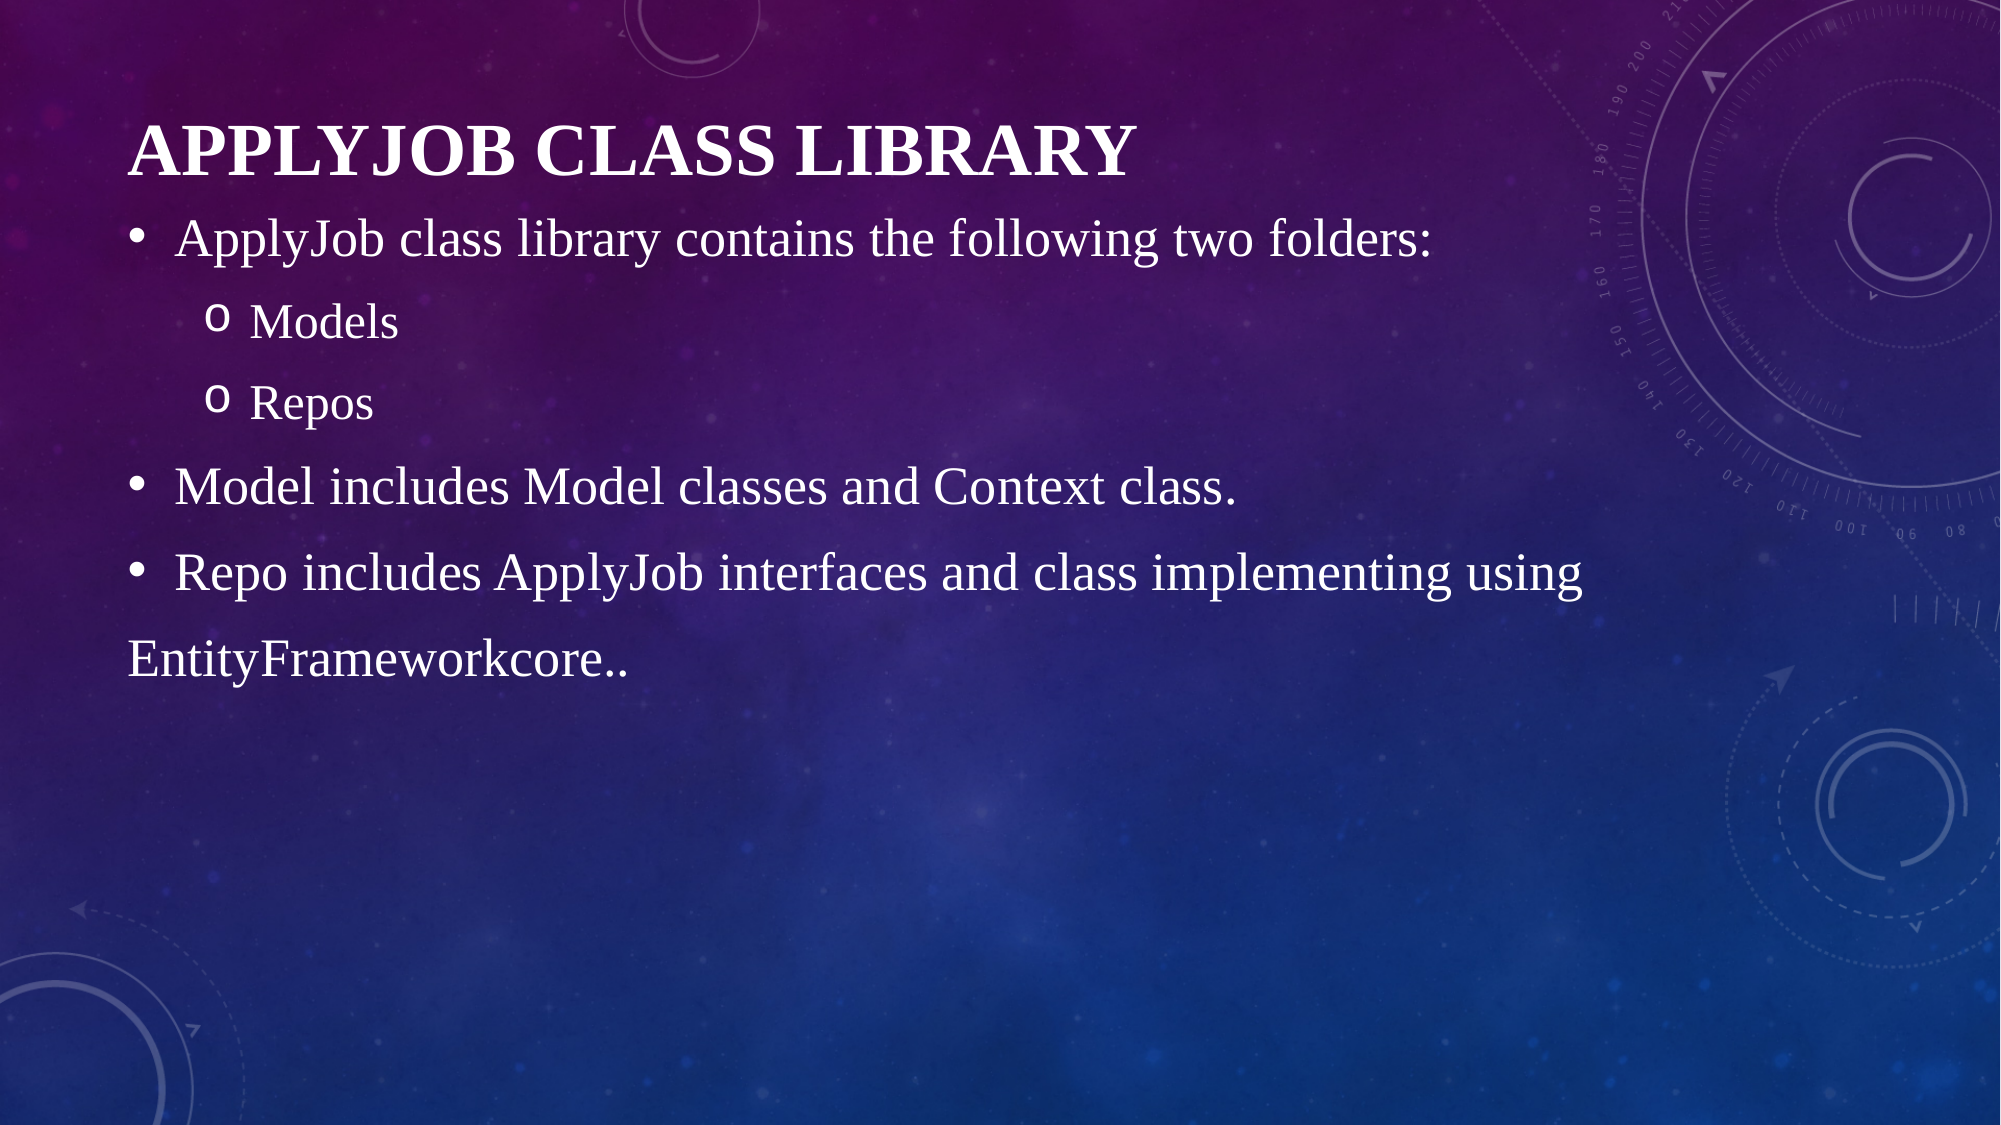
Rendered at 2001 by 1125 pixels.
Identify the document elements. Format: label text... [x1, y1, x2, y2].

list ApplyJob class library contains the following two folders: Models Repos Model includes Model classes and Context class. Repo includes ApplyJob interfaces and class implementing using EntityFrameworkcore.. [112, 106, 1775, 950]
picture [0, 0, 2001, 1125]
title APPLYJOB CLASS LIBRARY [112, 50, 1775, 106]
